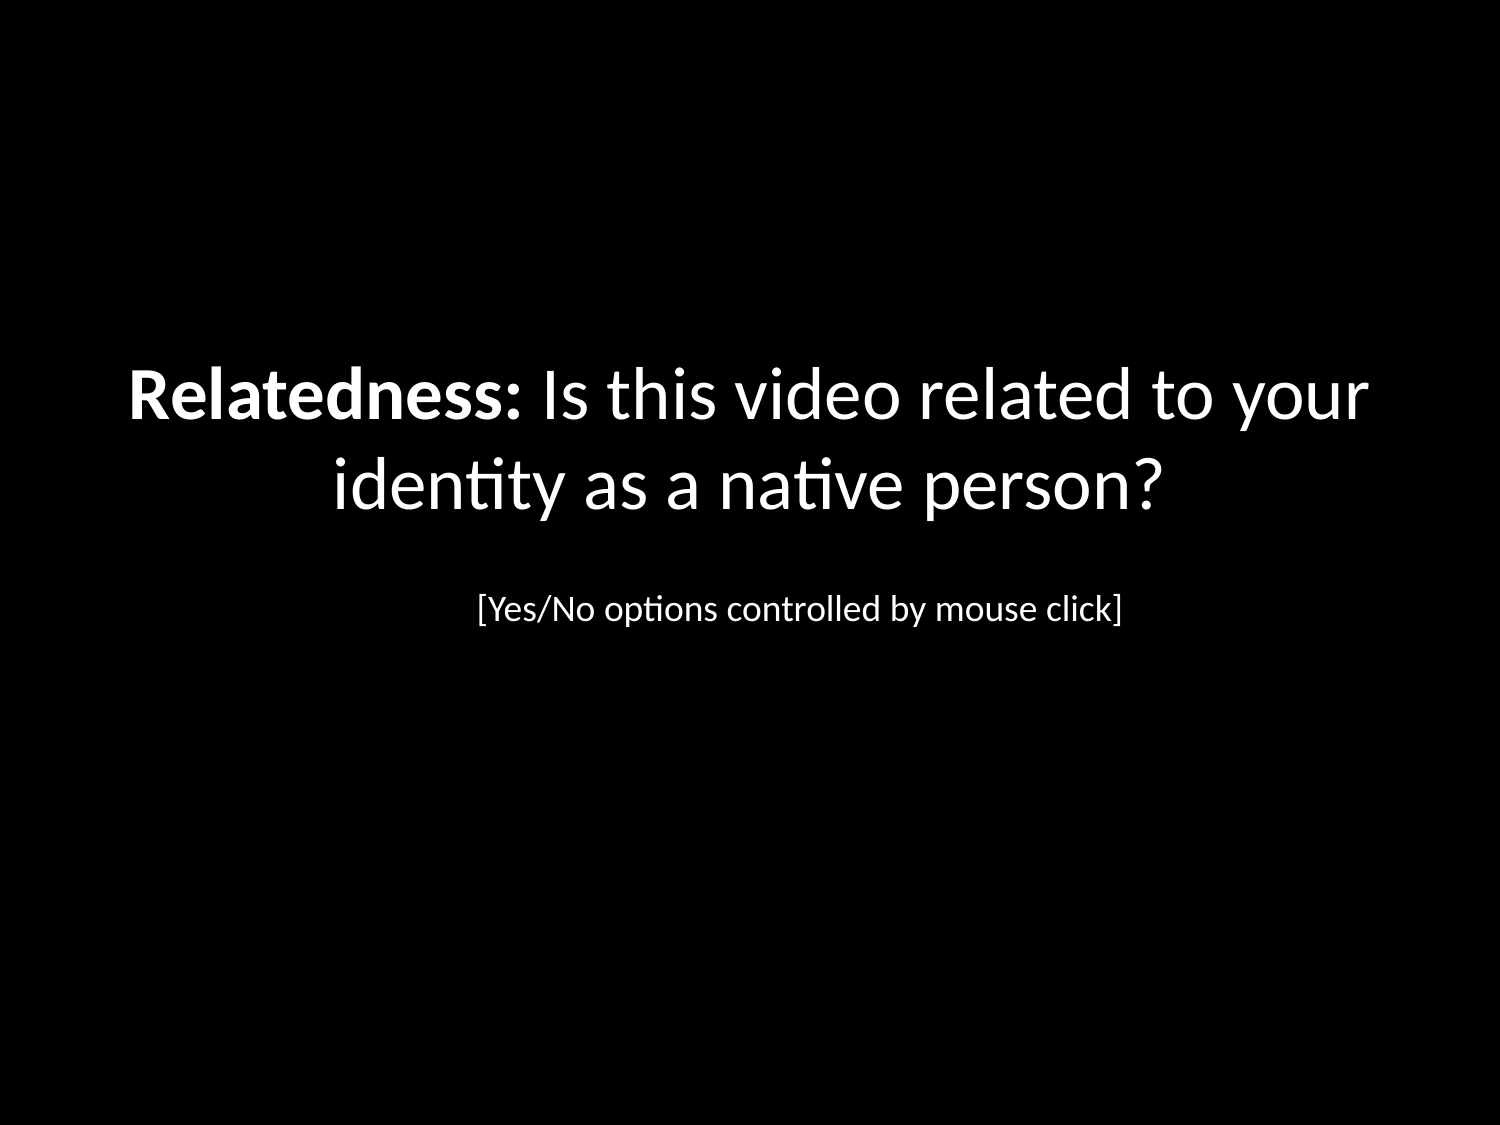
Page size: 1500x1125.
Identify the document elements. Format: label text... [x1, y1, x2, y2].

text_box Relatedness: Is this video related to your identity as a native person? [0, 336, 1500, 732]
text_box [Yes/No options controlled by mouse click] [247, 576, 1354, 637]
